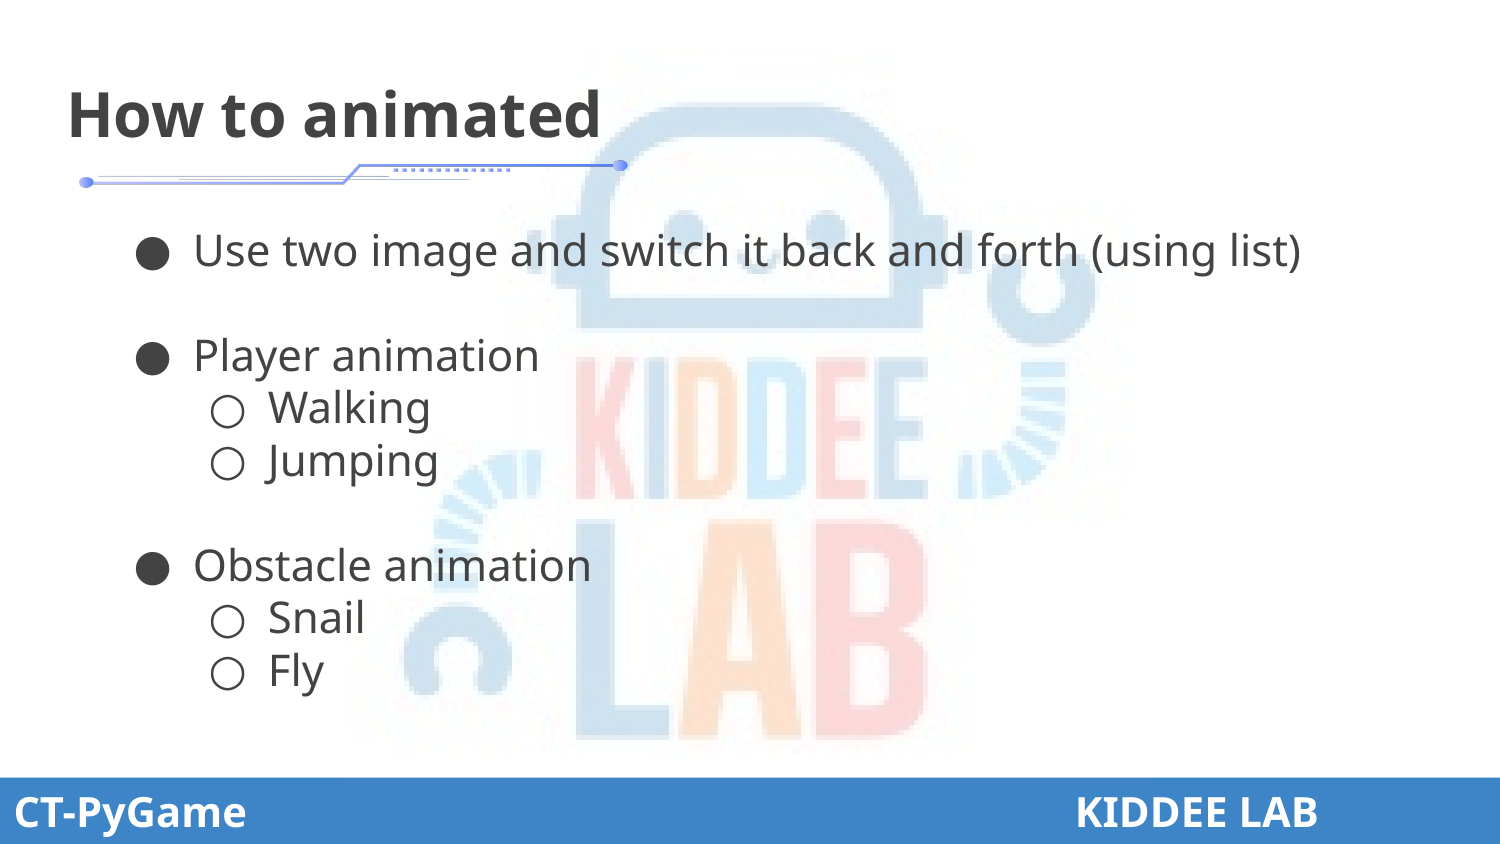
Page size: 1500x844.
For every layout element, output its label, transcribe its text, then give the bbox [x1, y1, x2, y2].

text_box Use two image and switch it back and forth (using list) Player animation Walking Jumping Obstacle animation Snail Fly [102, 207, 1397, 710]
title How to animated [51, 60, 1449, 155]
picture [22, 151, 685, 197]
